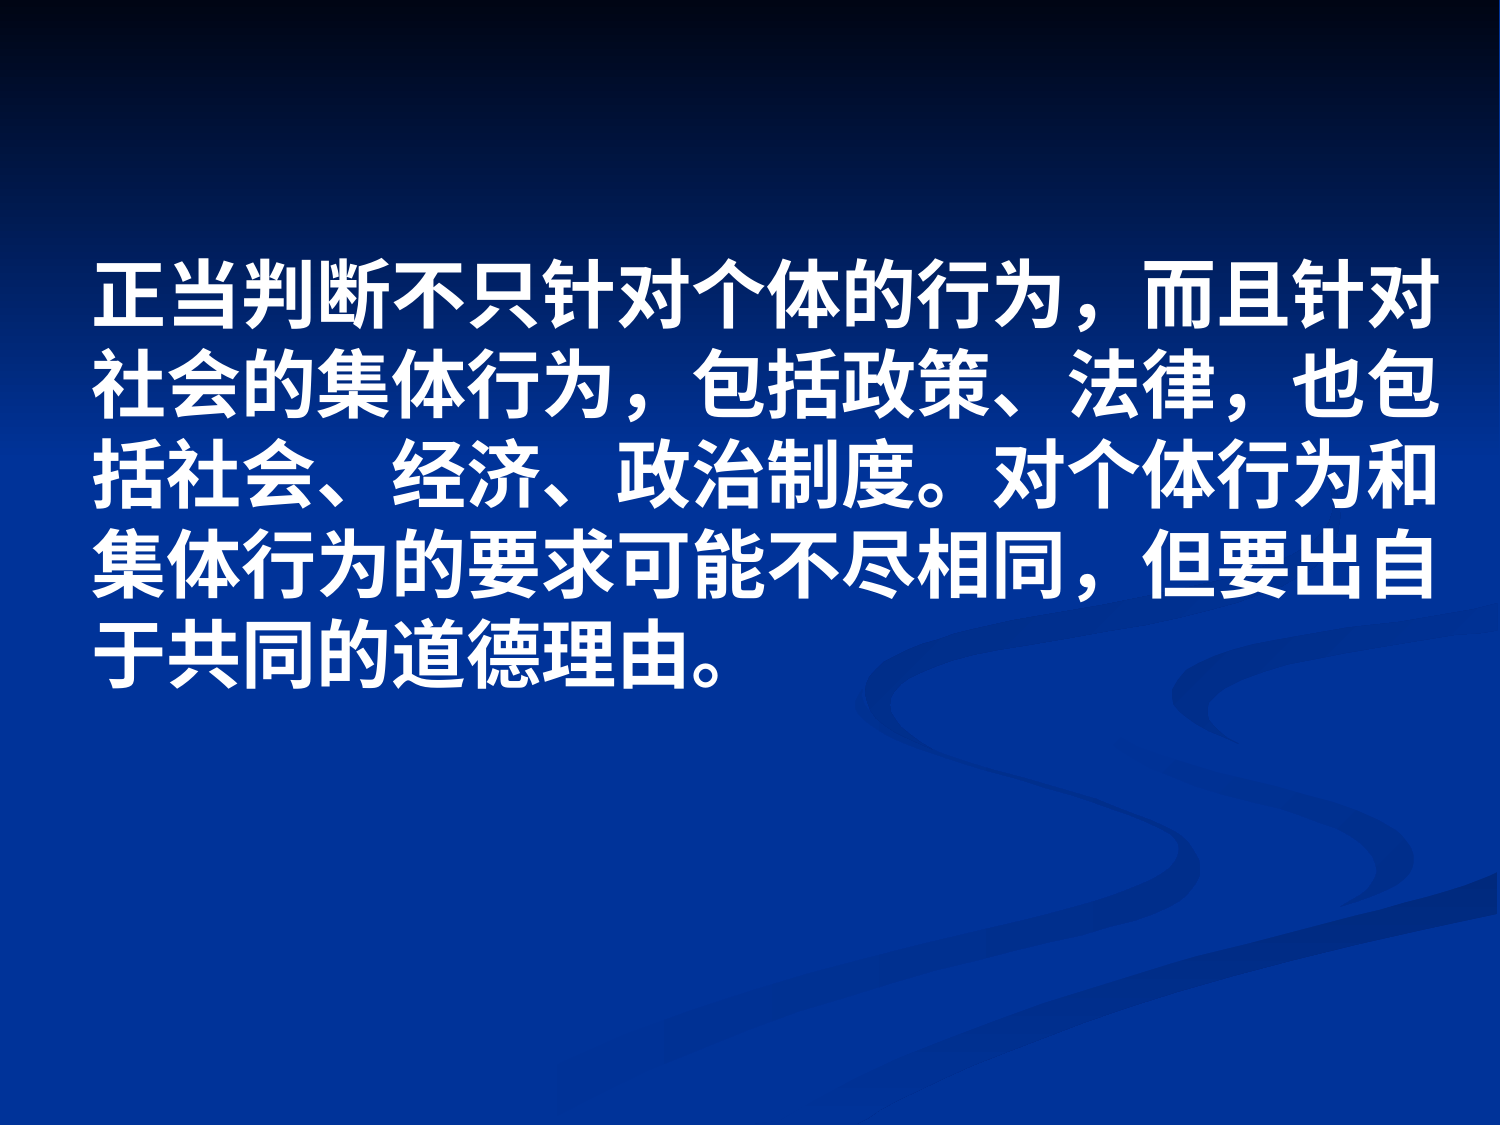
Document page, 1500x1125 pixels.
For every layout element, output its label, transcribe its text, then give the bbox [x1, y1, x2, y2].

text_box 正当判断不只针对个体的行为，而且针对社会的集体行为，包括政策、法律，也包括社会、经济、政治制度。对个体行为和集体行为的要求可能不尽相同，但要出自于共同的道德理由。 [76, 90, 1459, 795]
